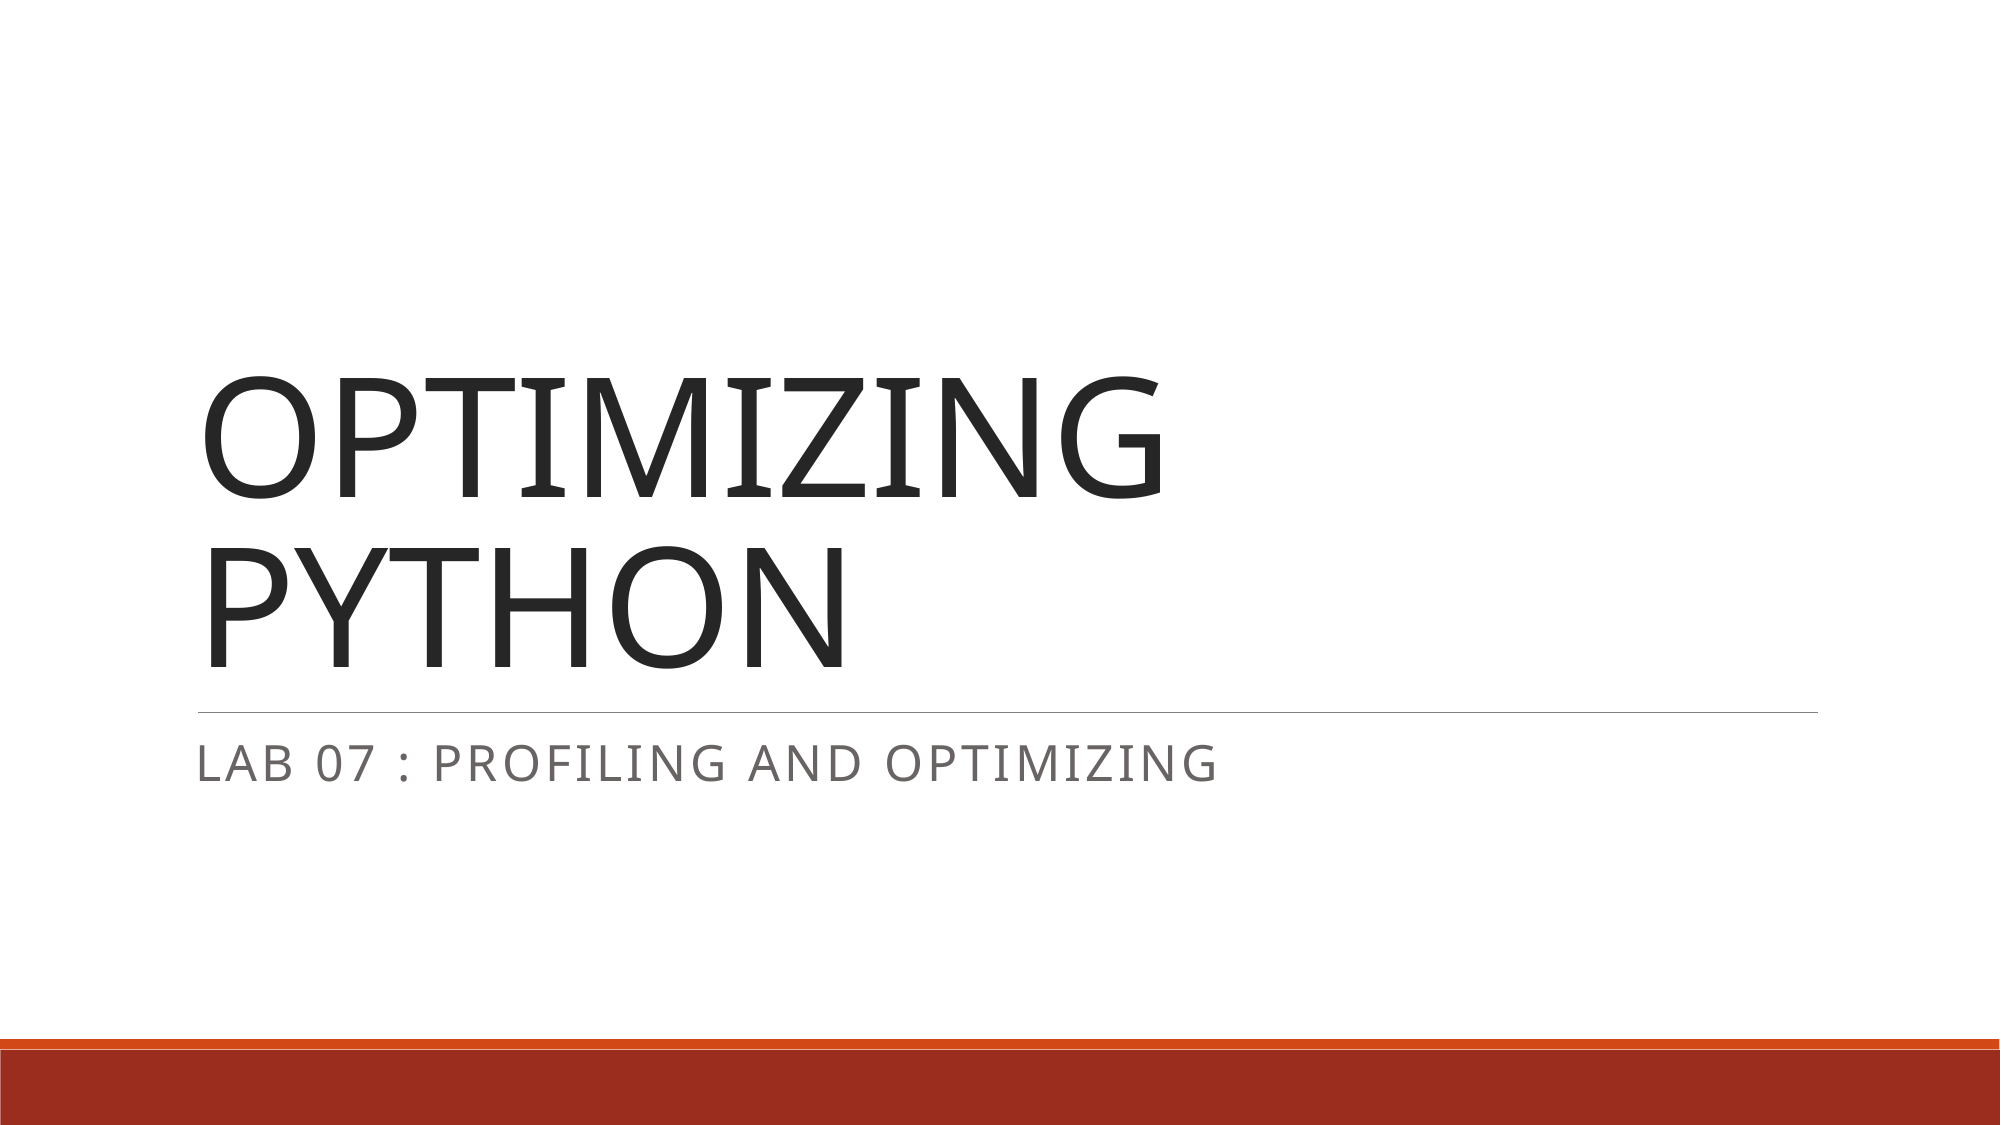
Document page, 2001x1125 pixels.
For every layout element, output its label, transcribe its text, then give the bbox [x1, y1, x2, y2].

title OPTIMIZING PYTHON [180, 124, 1830, 710]
list Lab 07 : Profiling and optimizing [180, 730, 1830, 918]
